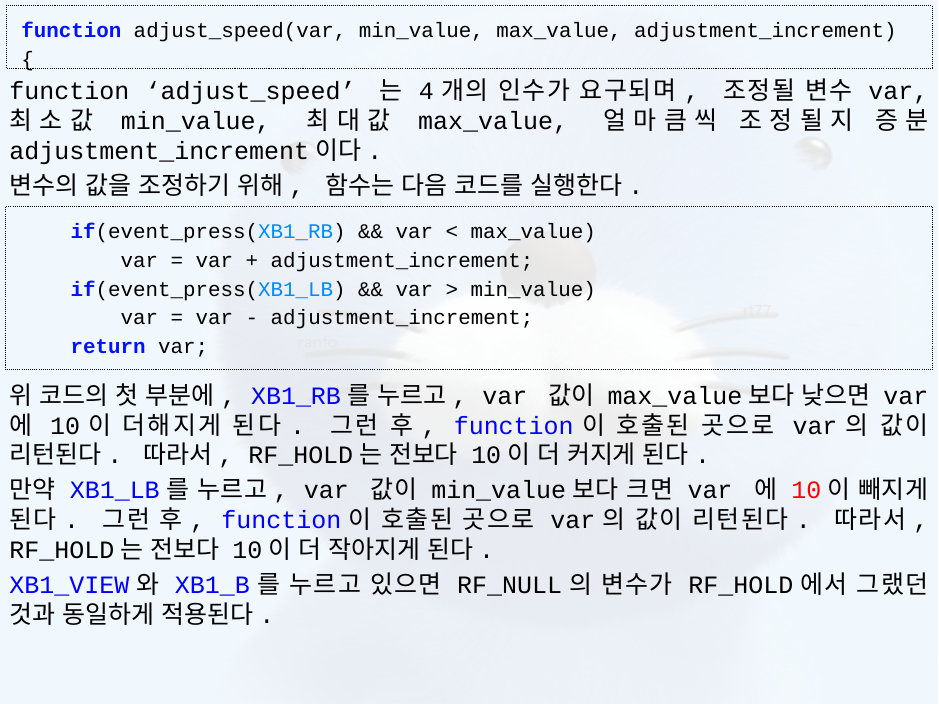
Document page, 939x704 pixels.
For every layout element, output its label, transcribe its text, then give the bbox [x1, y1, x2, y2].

text_box function adjust_speed(var, min_value, max_value, adjustment_increment) { [6, 5, 933, 69]
list function ‘adjust_speed’ 는 4개의 인수가 요구되며, 조정될 변수 var, 최소값 min_value, 최대값 max_value, 얼마큼씩 조정될지 증분 adjustment_increment이다. 변수의 값을 조정하기 위해, 함수는 다음 코드를 실행한다. 위 코드의 첫 부분에, XB1_RB를 누르고, var 값이 max_value보다 낮으면 var 에 10이 더해지게 된다. 그런 후, function이 호출된 곳으로 var의 값이 리턴된다. 따라서, RF_HOLD는 전보다 10이 더 커지게 된다. 만약 XB1_LB를 누르고, var 값이 min_value보다 크면 var 에 10이 빼지게 된다. 그런 후, function이 호출된 곳으로 var의 값이 리턴된다. 따라서, RF_HOLD는 전보다 10이 더 작아지게 된다. XB1_VIEW와 XB1_B를 누르고 있으면 RF_NULL의 변수가 RF_HOLD에서 그랬던 것과 동일하게 적용된다. [0, 0, 938, 704]
text_box if(event_press(XB1_RB) && var < max_value) var = var + adjustment_increment; if(event_press(XB1_LB) && var > min_value) var = var - adjustment_increment; return var; [5, 206, 933, 370]
